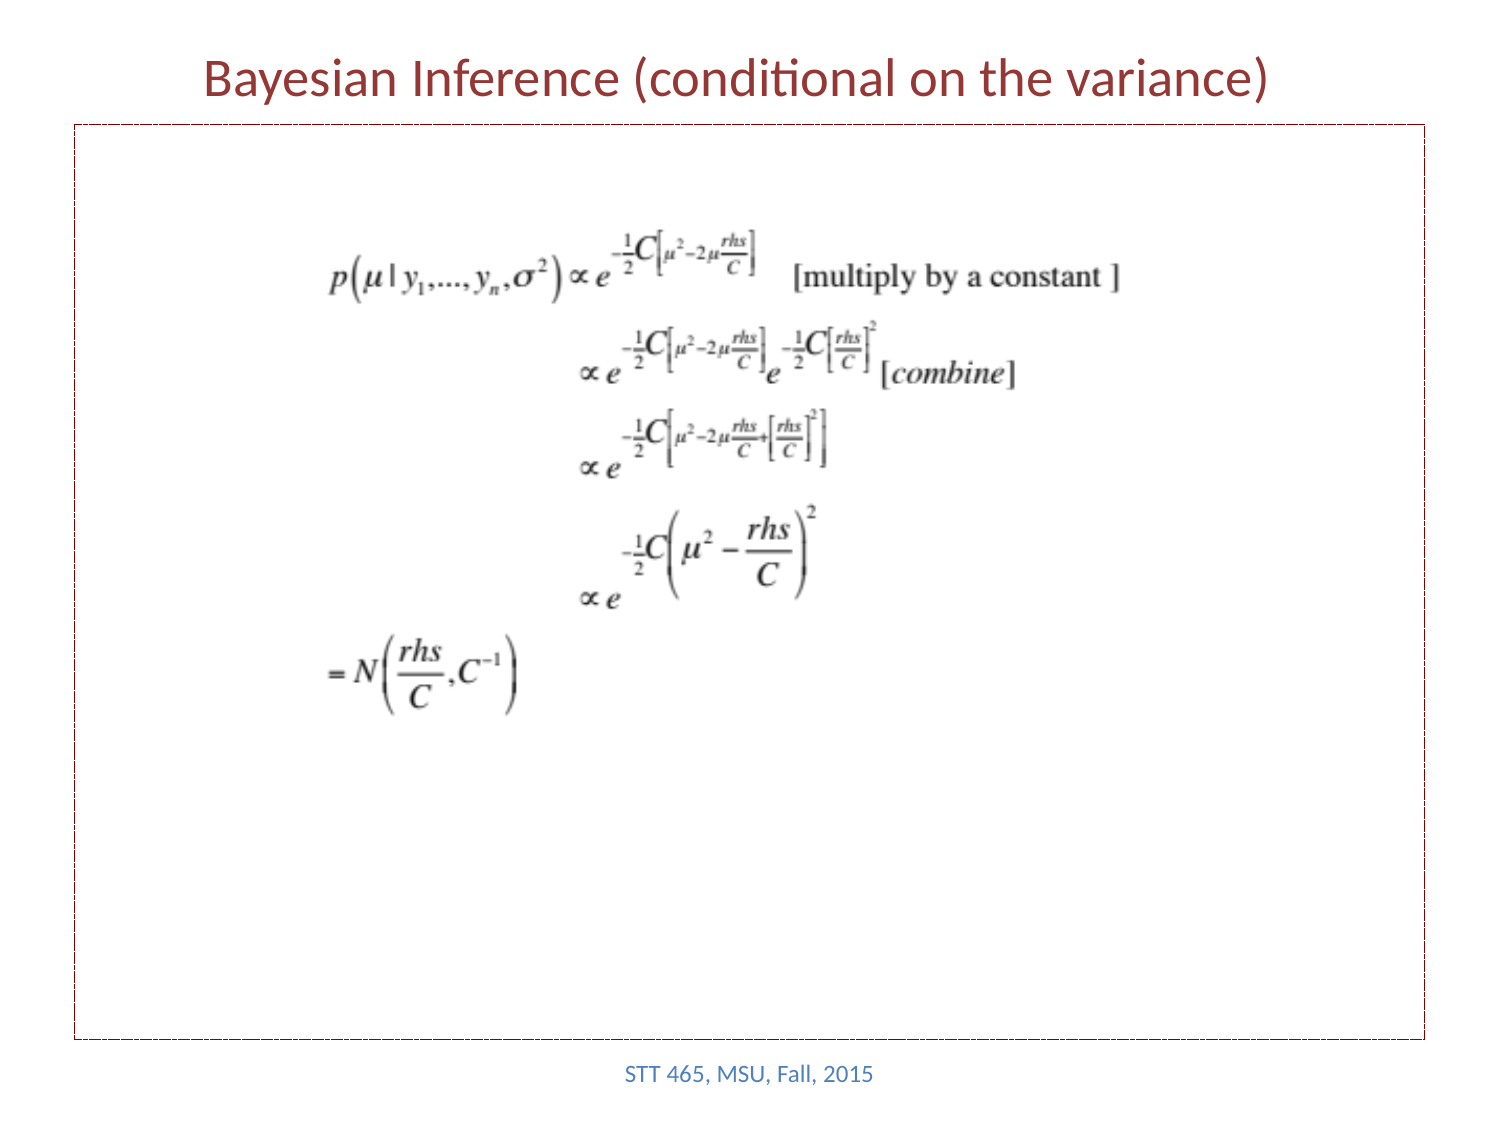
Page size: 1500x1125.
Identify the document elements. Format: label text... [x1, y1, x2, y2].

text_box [324, 224, 1123, 720]
title Bayesian Inference (conditional on the variance) [99, 12, 1375, 124]
text_box [74, 124, 1425, 1040]
footer STT 465, MSU, Fall, 2015 [512, 1042, 988, 1103]
